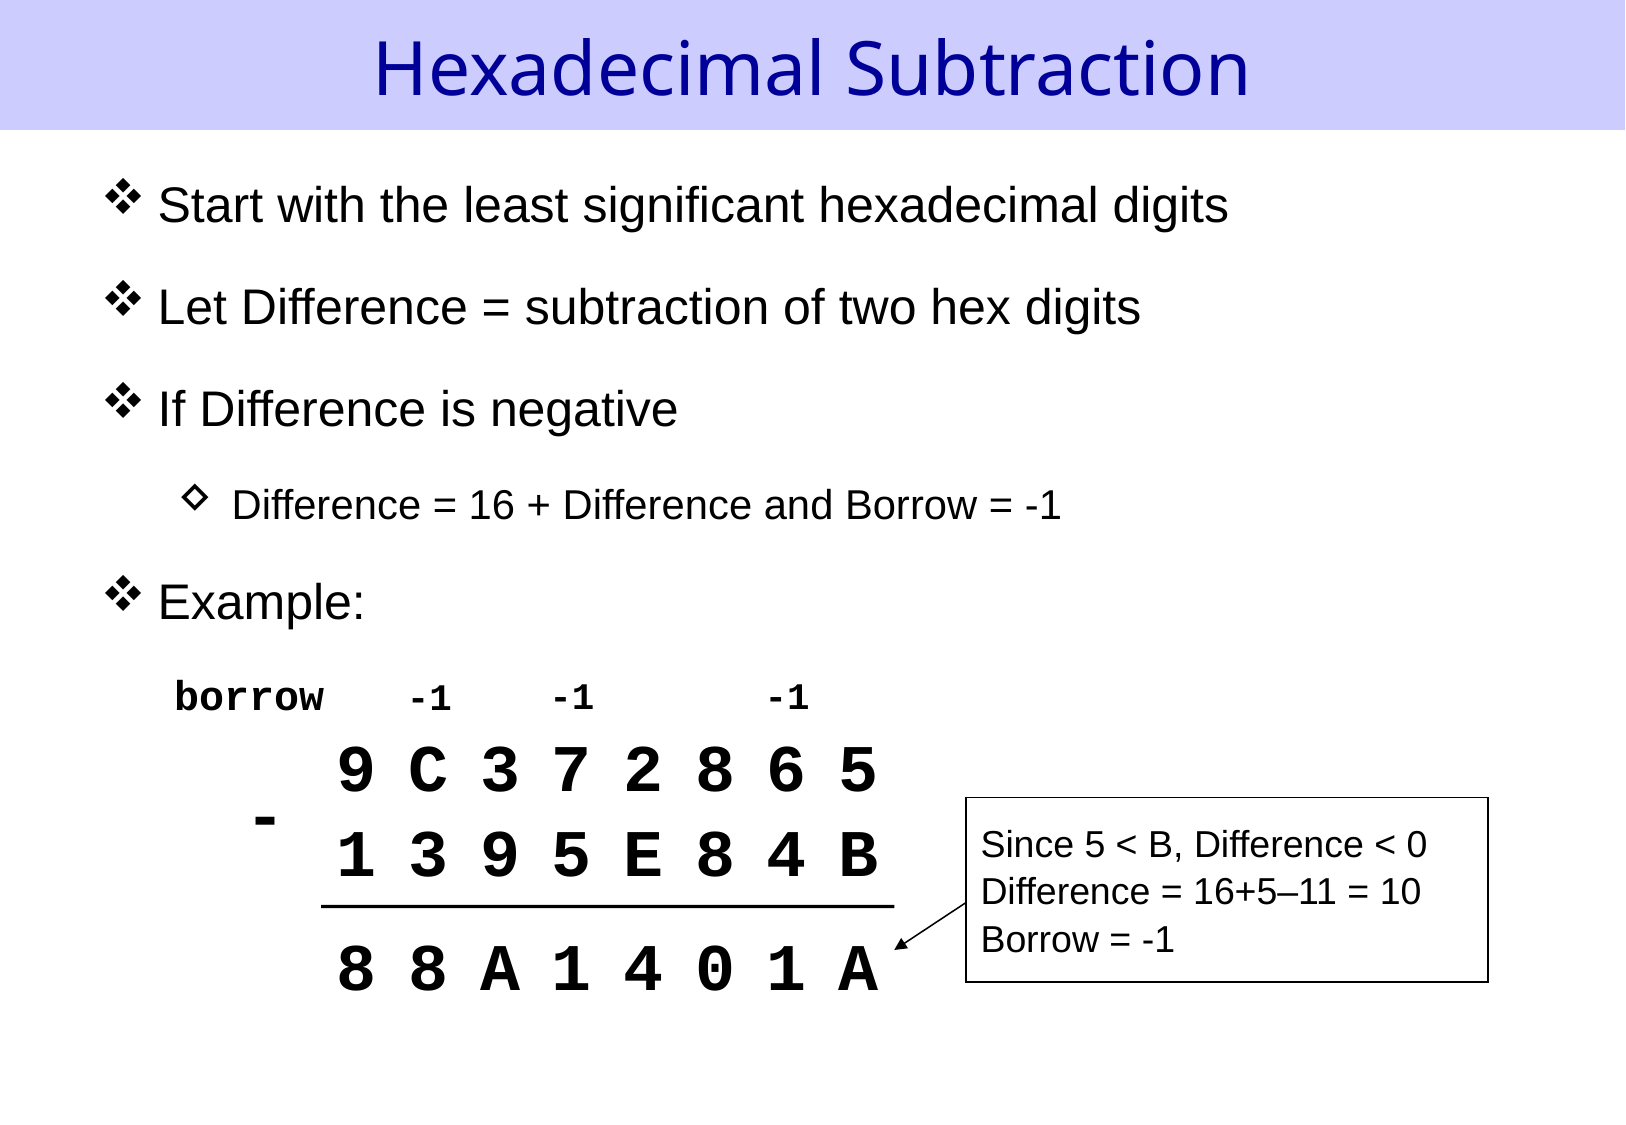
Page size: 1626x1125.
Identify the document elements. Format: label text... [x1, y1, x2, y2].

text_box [406, 672, 537, 1002]
text_box Since 5 < B, Difference < 0 Difference = 16+5–11 = 10 Borrow = -1 [971, 797, 1489, 983]
list Start with the least significant hexadecimal digits Let Difference = subtraction of two hex digits If Difference is negative Difference = 16 + Difference and Borrow = -1 Example: [85, 165, 1550, 667]
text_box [156, 669, 967, 1002]
title Hexadecimal Subtraction [0, 0, 1625, 130]
